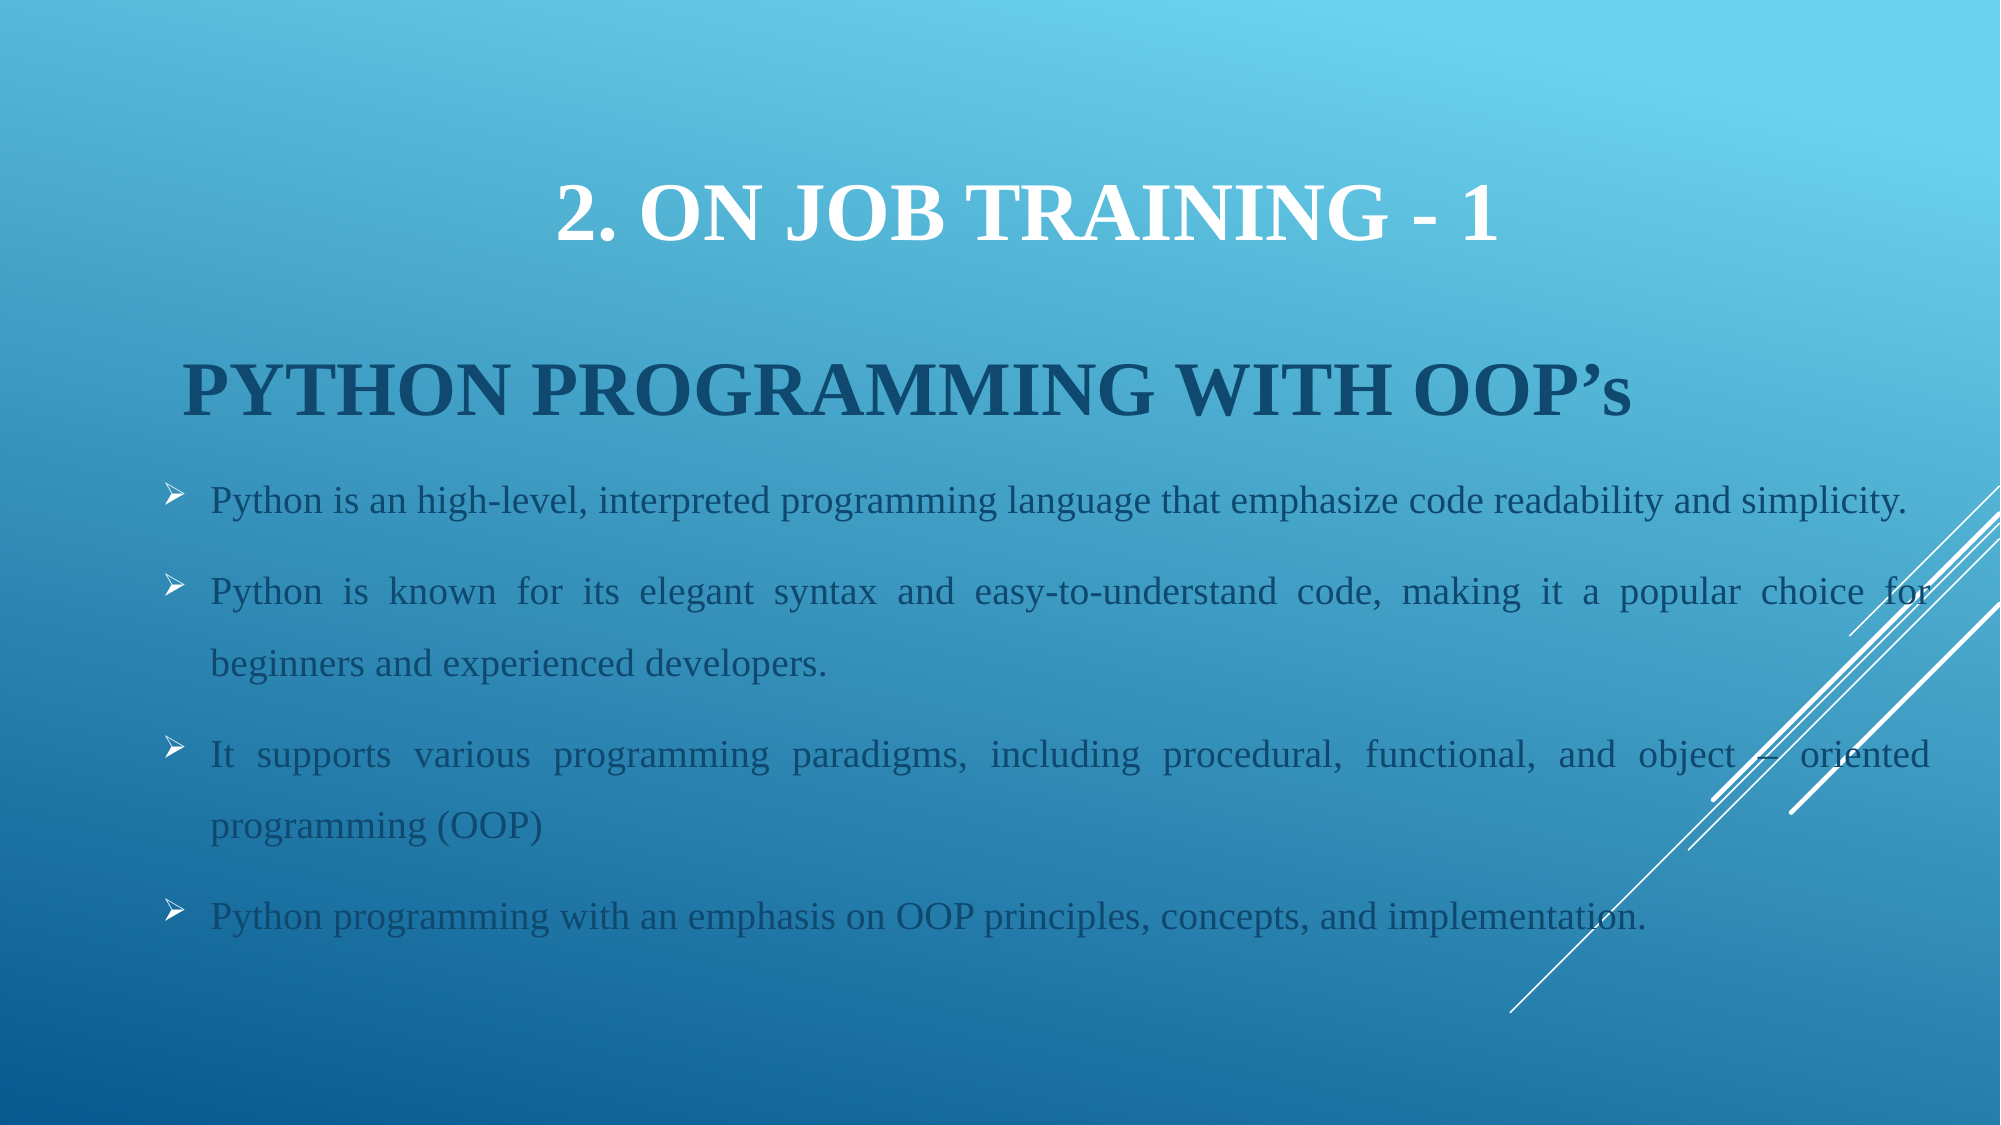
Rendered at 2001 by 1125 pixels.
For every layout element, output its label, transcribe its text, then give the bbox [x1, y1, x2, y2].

title 2. ON JOB TRAINING - 1 [243, 109, 1814, 305]
list PYTHON PROGRAMMING WITH OOP’s Python is an high-level, interpreted programming language that emphasize code readability and simplicity. Python is known for its elegant syntax and easy-to-understand code, making it a popular choice for beginners and experienced developers. It supports various programming paradigms, including procedural, functional, and object – oriented programming (OOP) Python programming with an emphasis on OOP principles, concepts, and implementation. [147, 330, 1950, 1016]
